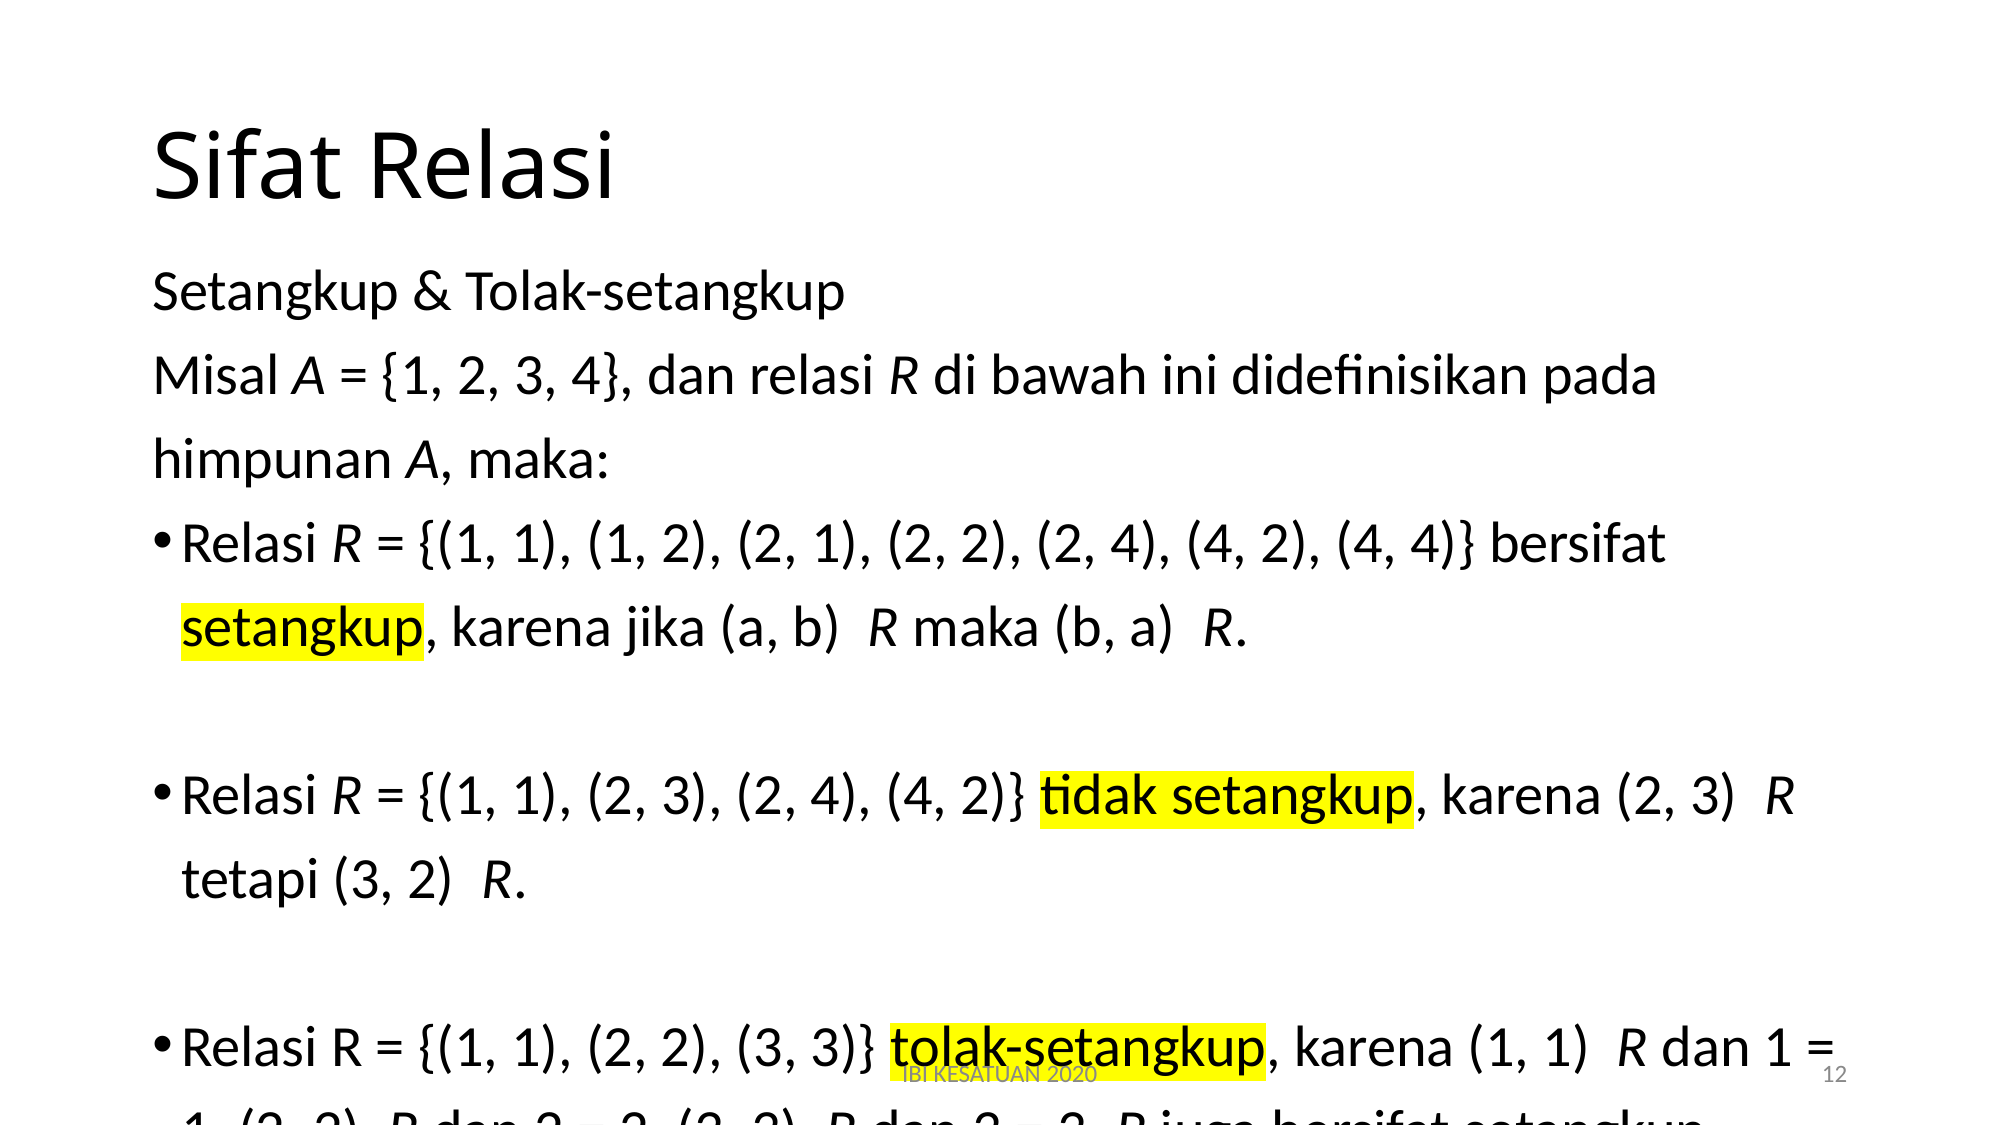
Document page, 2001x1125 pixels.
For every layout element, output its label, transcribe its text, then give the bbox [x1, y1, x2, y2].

text_box IBI KESATUAN 2020 [662, 1042, 1338, 1103]
title Sifat Relasi [137, 59, 1863, 278]
text_box 12 [1412, 1042, 1863, 1103]
